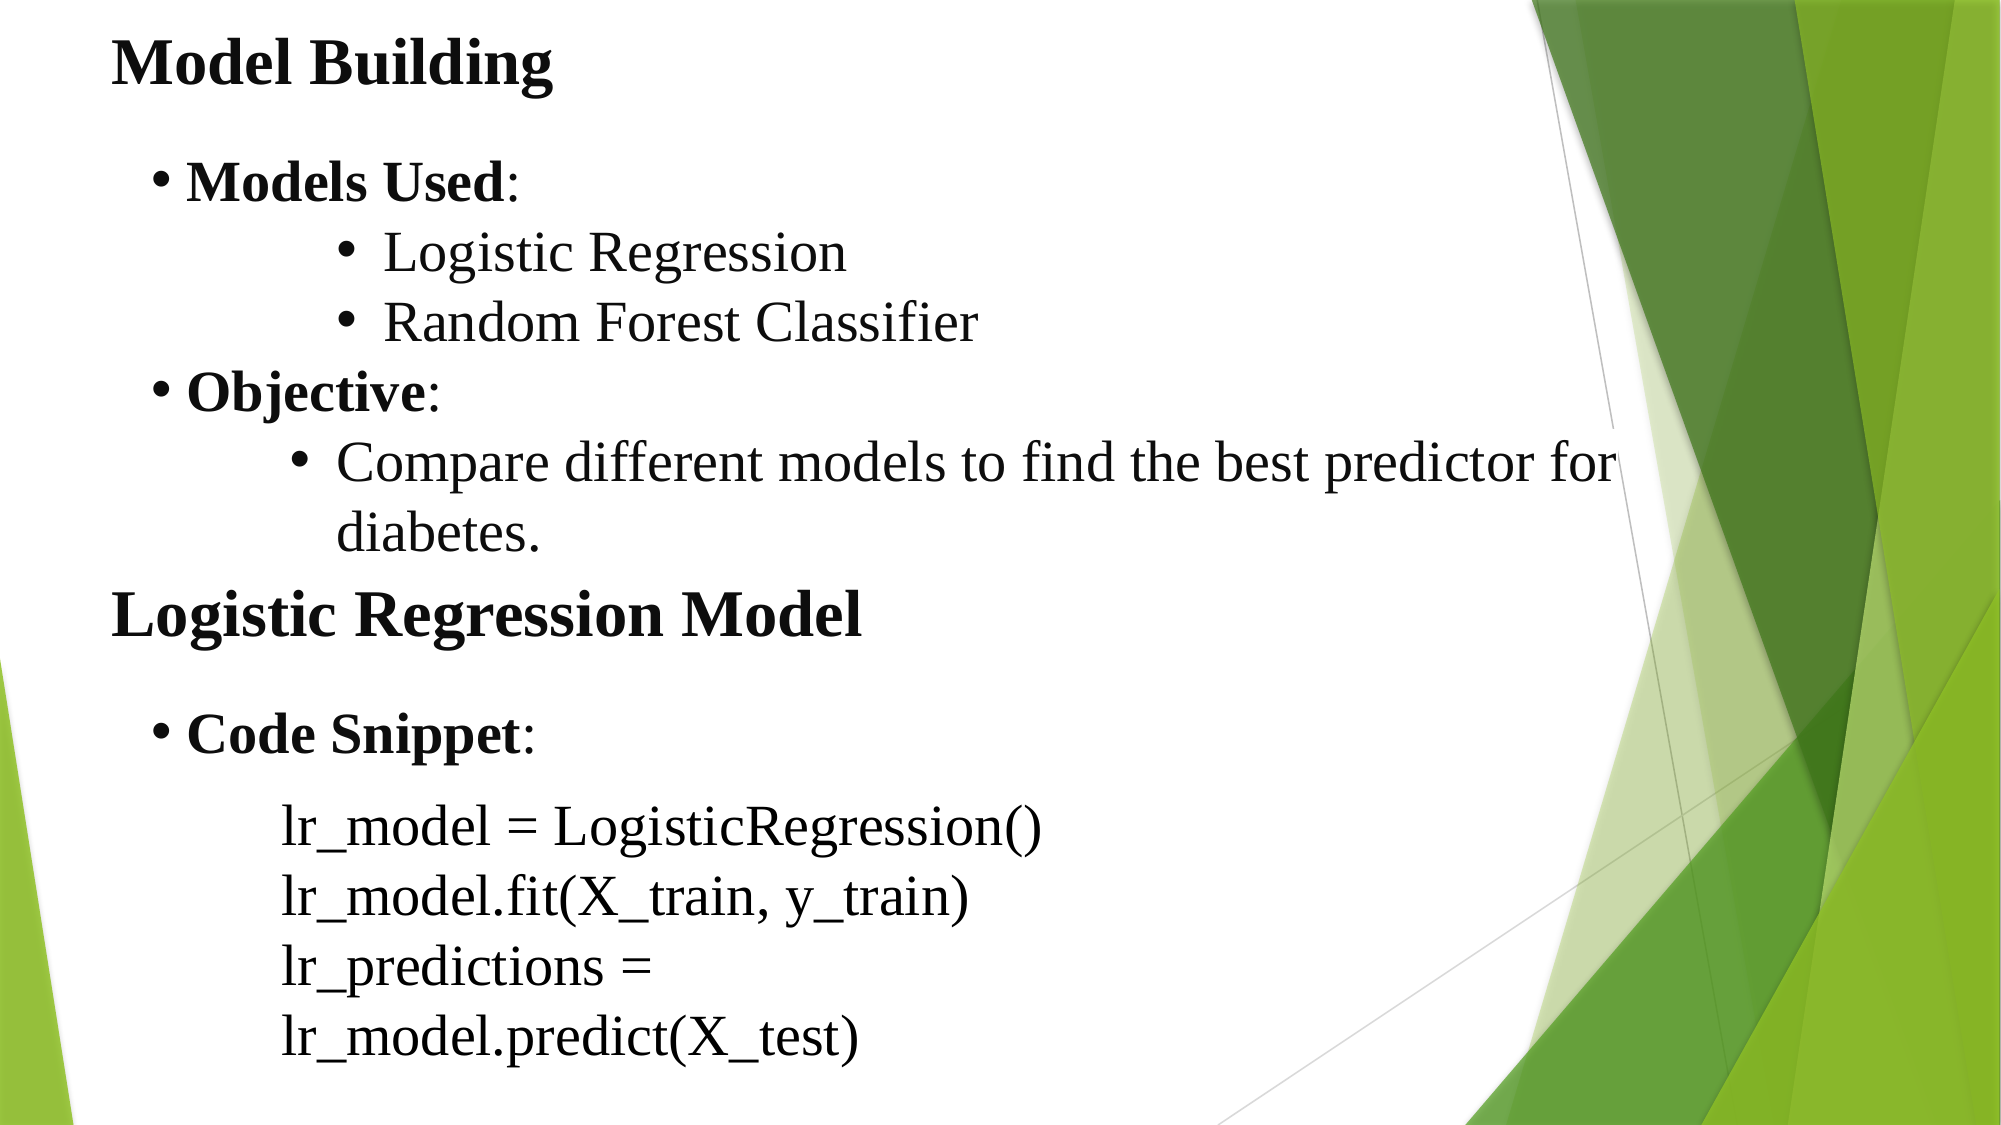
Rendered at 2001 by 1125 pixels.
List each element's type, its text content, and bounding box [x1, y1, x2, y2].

text_box Model Building Models Used: Logistic Regression Random Forest Classifier Objective: Compare different models to find the best predictor for diabetes. [96, 10, 1742, 571]
text_box lr_model = LogisticRegression() lr_model.fit(X_train, y_train) lr_predictions = lr_model.predict(X_test) [116, 779, 1117, 1075]
text_box Logistic Regression Model Code Snippet: [96, 562, 1097, 773]
